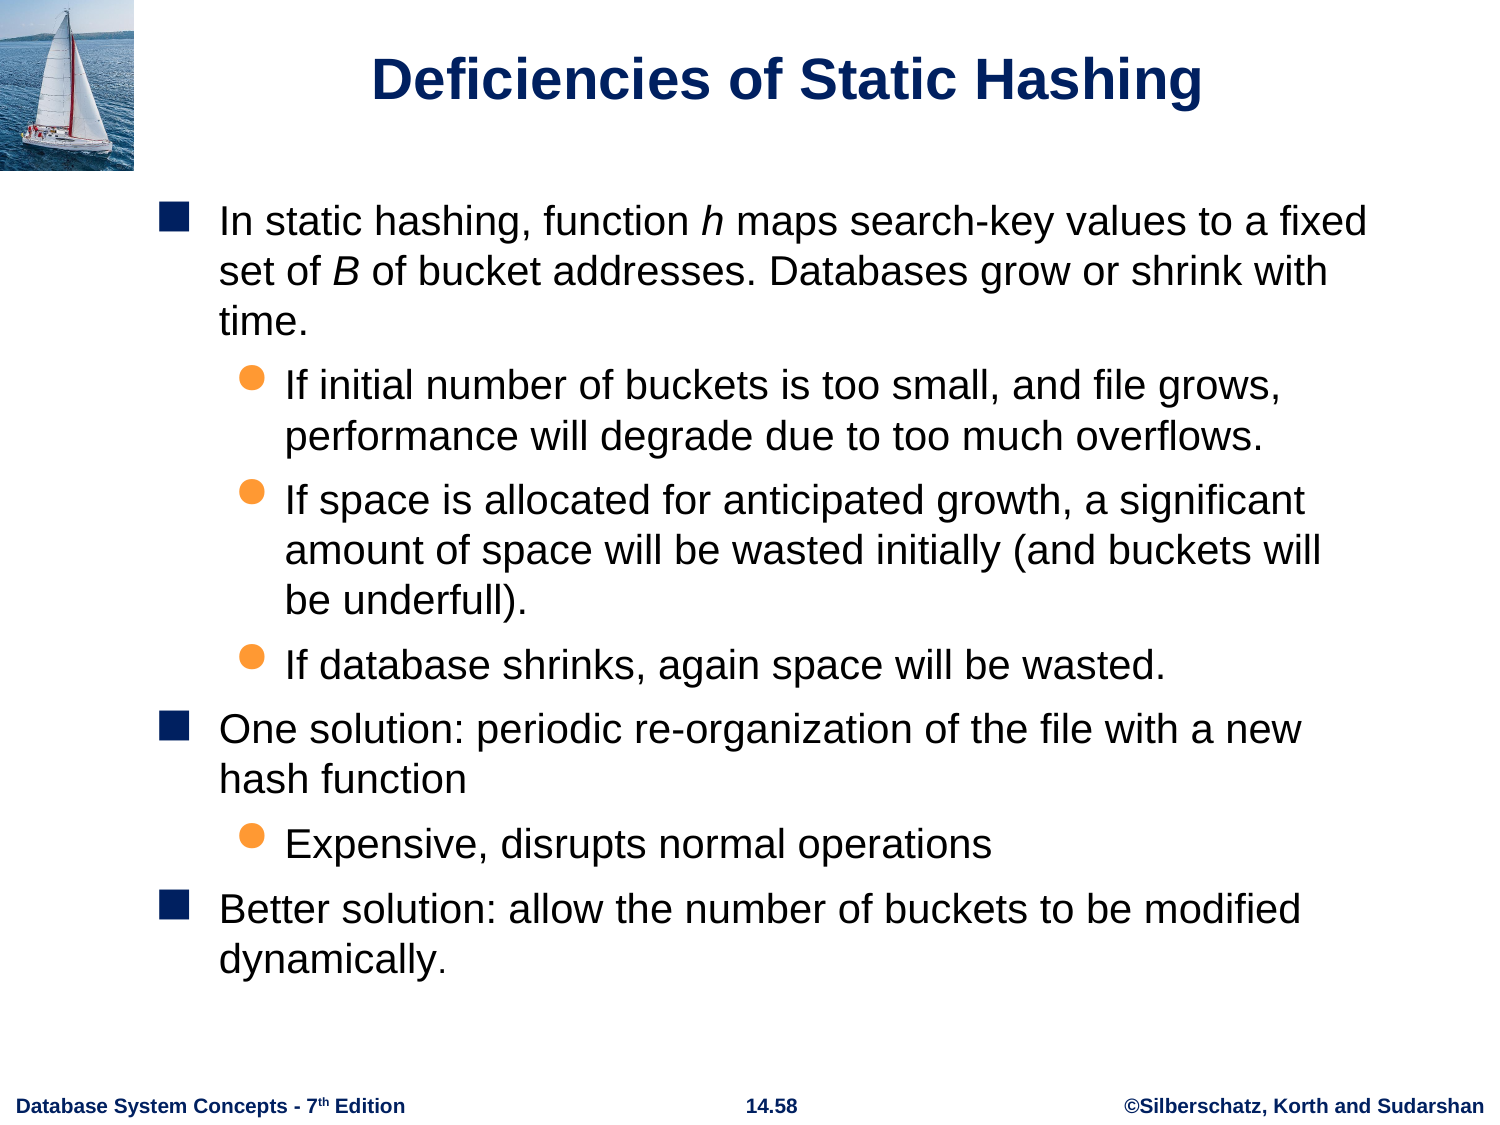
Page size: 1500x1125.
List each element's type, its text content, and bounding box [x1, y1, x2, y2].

picture [0, 0, 134, 171]
list In static hashing, function h maps search-key values to a fixed set of B of bucket addresses. Databases grow or shrink with time. If initial number of buckets is too small, and file grows, performance will degrade due to too much overflows. If space is allocated for anticipated growth, a significant amount of space will be wasted initially (and buckets will be underfull). If database shrinks, again space will be wasted. One solution: periodic re-organization of the file with a new hash function Expensive, disrupts normal operations Better solution: allow the number of buckets to be modified dynamically. [147, 186, 1385, 899]
title Deficiencies of Static Hashing [125, 18, 1452, 120]
